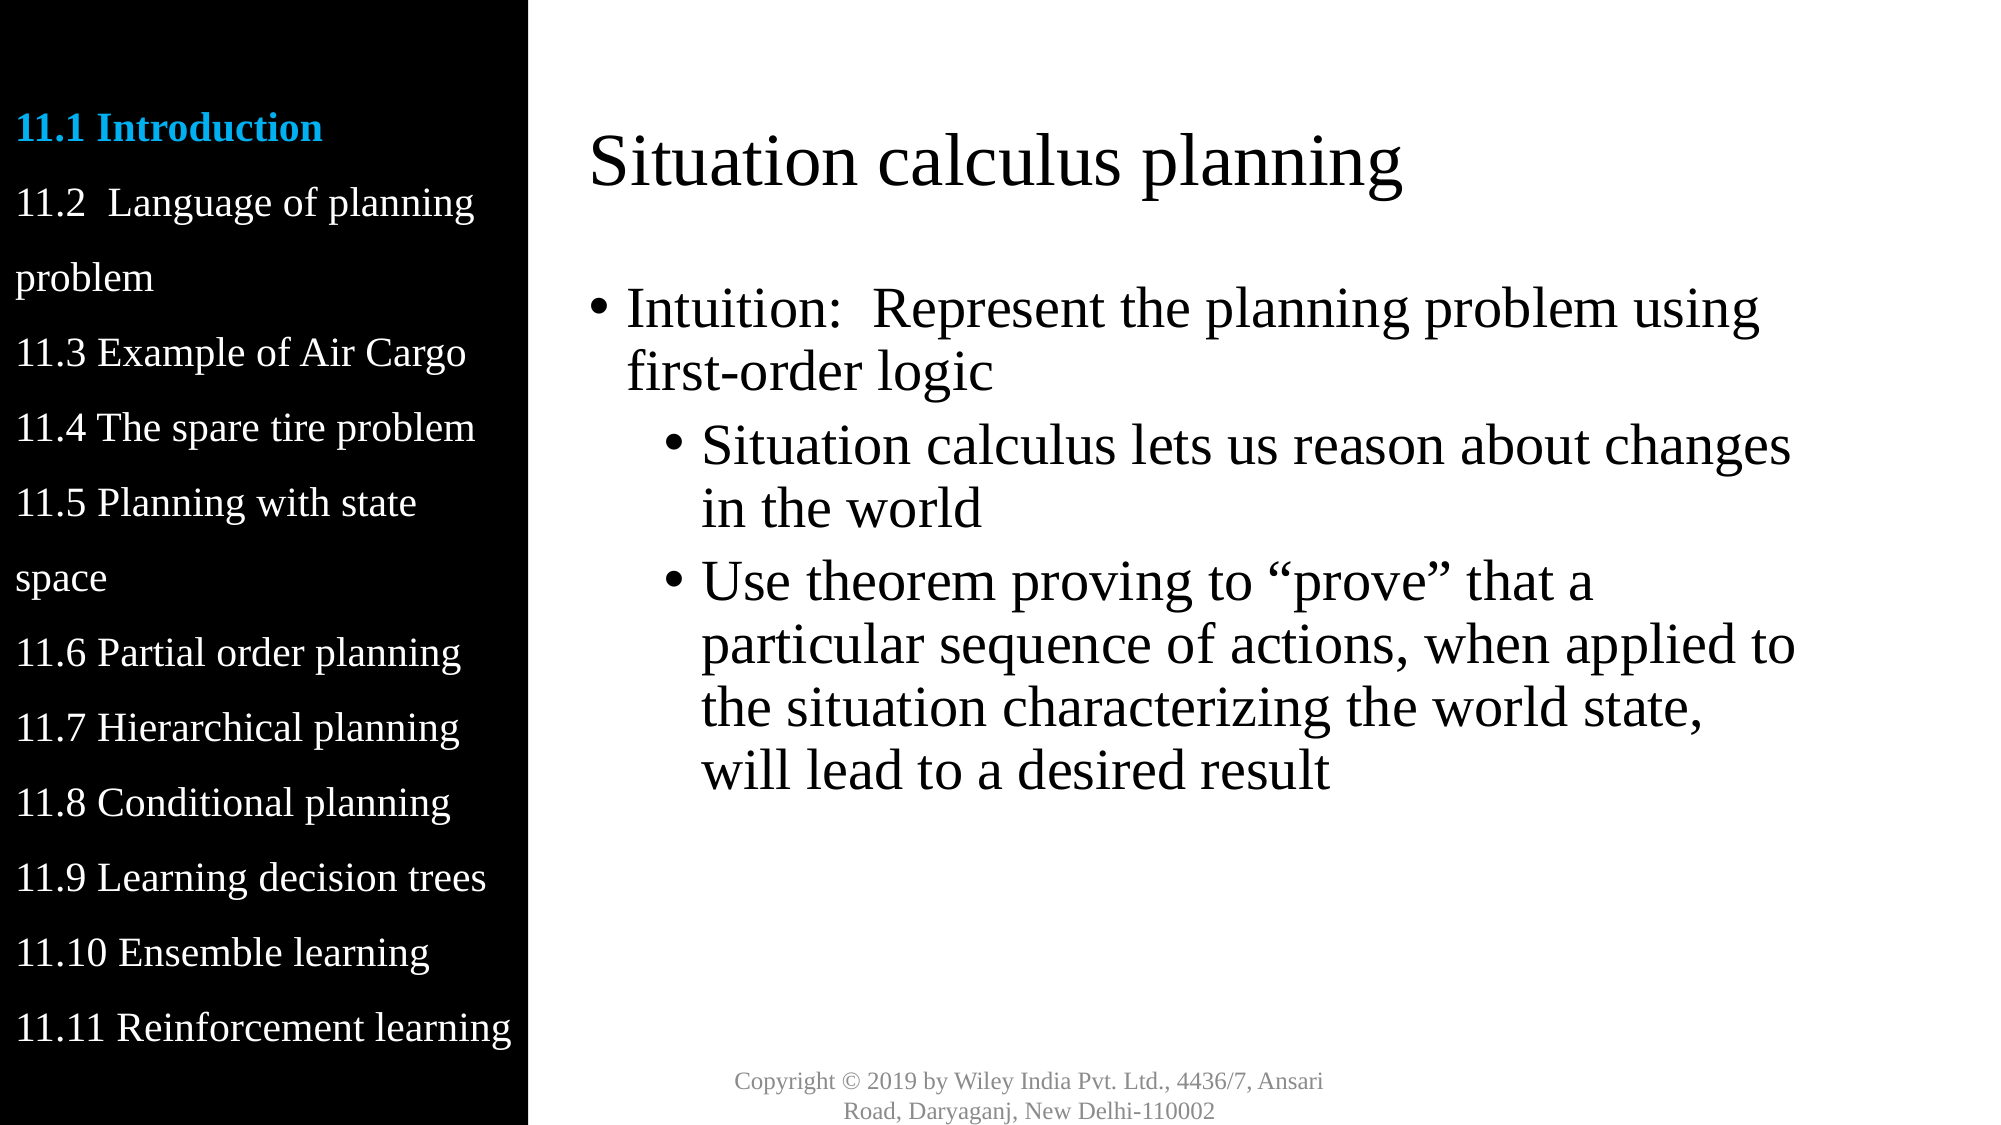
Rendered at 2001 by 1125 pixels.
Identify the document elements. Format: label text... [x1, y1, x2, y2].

text_box 11.1 Introduction 11.2 Language of planning problem 11.3 Example of Air Cargo 11.4 The spare tire problem 11.5 Planning with state space 11.6 Partial order planning 11.7 Hierarchical planning 11.8 Conditional planning 11.9 Learning decision trees 11.10 Ensemble learning 11.11 Reinforcement learning [0, 0, 529, 1125]
title Situation calculus planning [573, 52, 1833, 271]
footer Copyright © 2019 by Wiley India Pvt. Ltd., 4436/7, Ansari Road, Daryaganj, New Delhi-110002 [692, 1065, 1368, 1125]
list Intuition: Represent the planning problem using first-order logic Situation calculus lets us reason about changes in the world Use theorem proving to “prove” that a particular sequence of actions, when applied to the situation characterizing the world state, will lead to a desired result [573, 270, 1818, 984]
